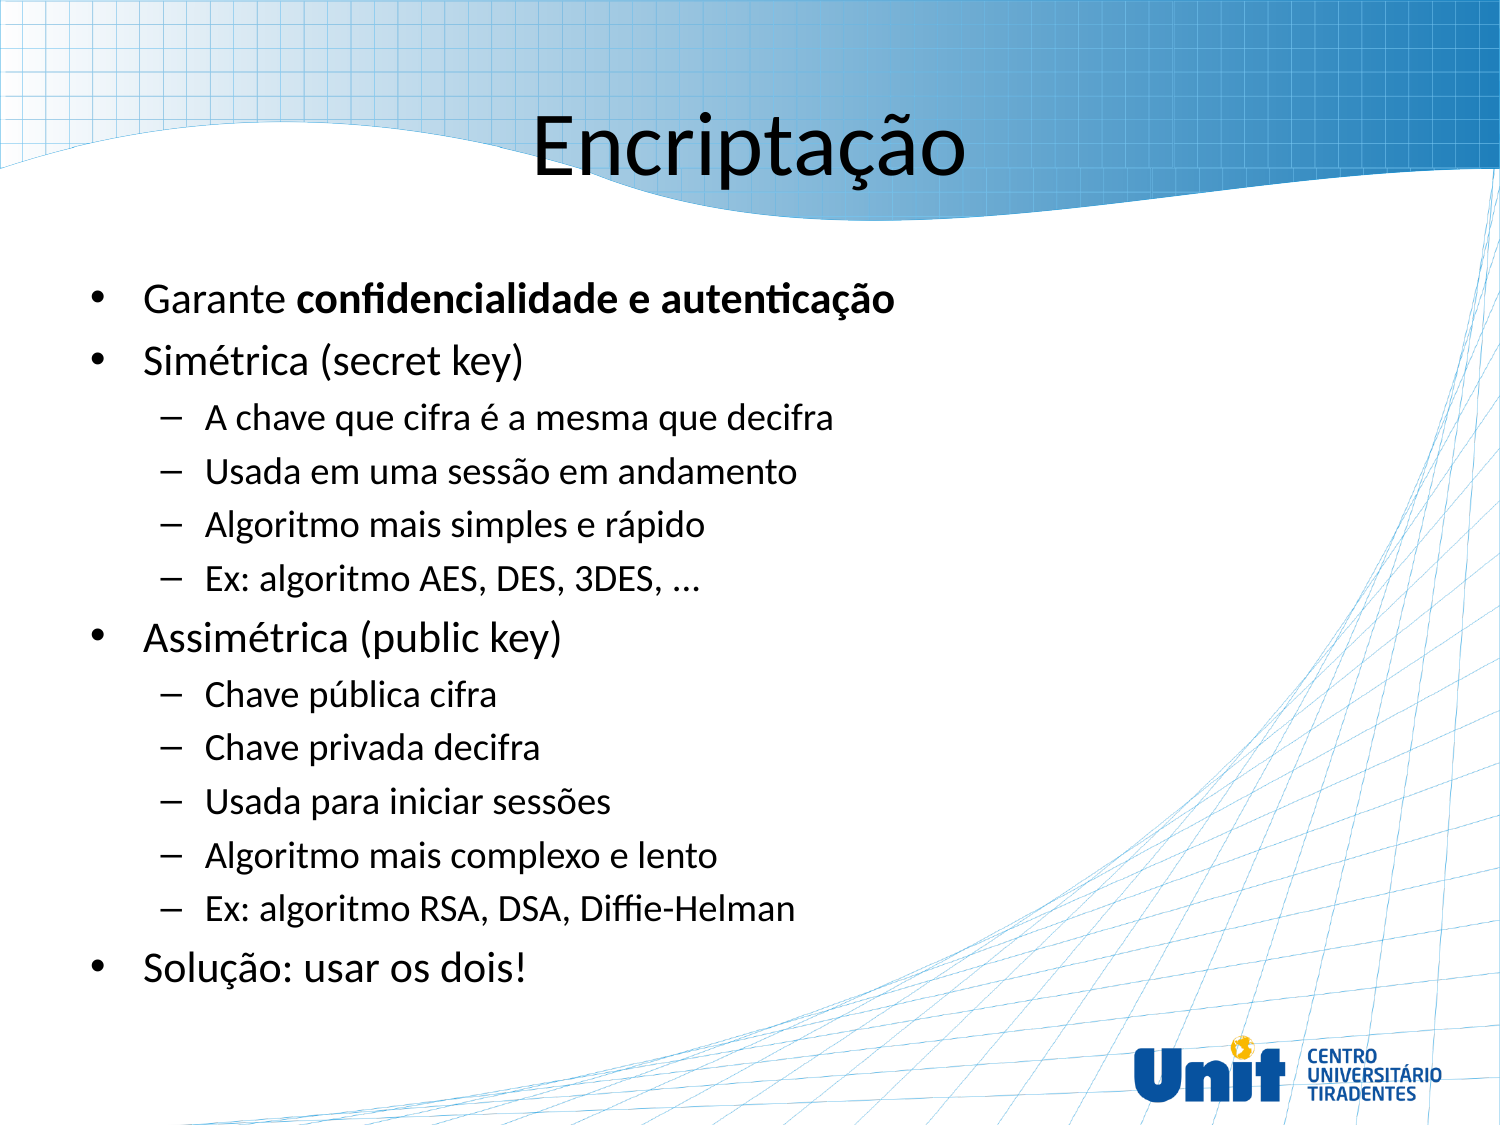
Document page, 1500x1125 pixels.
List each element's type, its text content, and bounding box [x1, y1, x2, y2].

title Encriptação [74, 44, 1426, 233]
list Garante confidencialidade e autenticação Simétrica (secret key) A chave que cifra é a mesma que decifra Usada em uma sessão em andamento Algoritmo mais simples e rápido Ex: algoritmo AES, DES, 3DES, ... Assimétrica (public key) Chave pública cifra Chave privada decifra Usada para iniciar sessões Algoritmo mais complexo e lento Ex: algoritmo RSA, DSA, Diffie-Helman Solução: usar os dois! [74, 262, 1426, 1006]
picture [0, 0, 1500, 1125]
